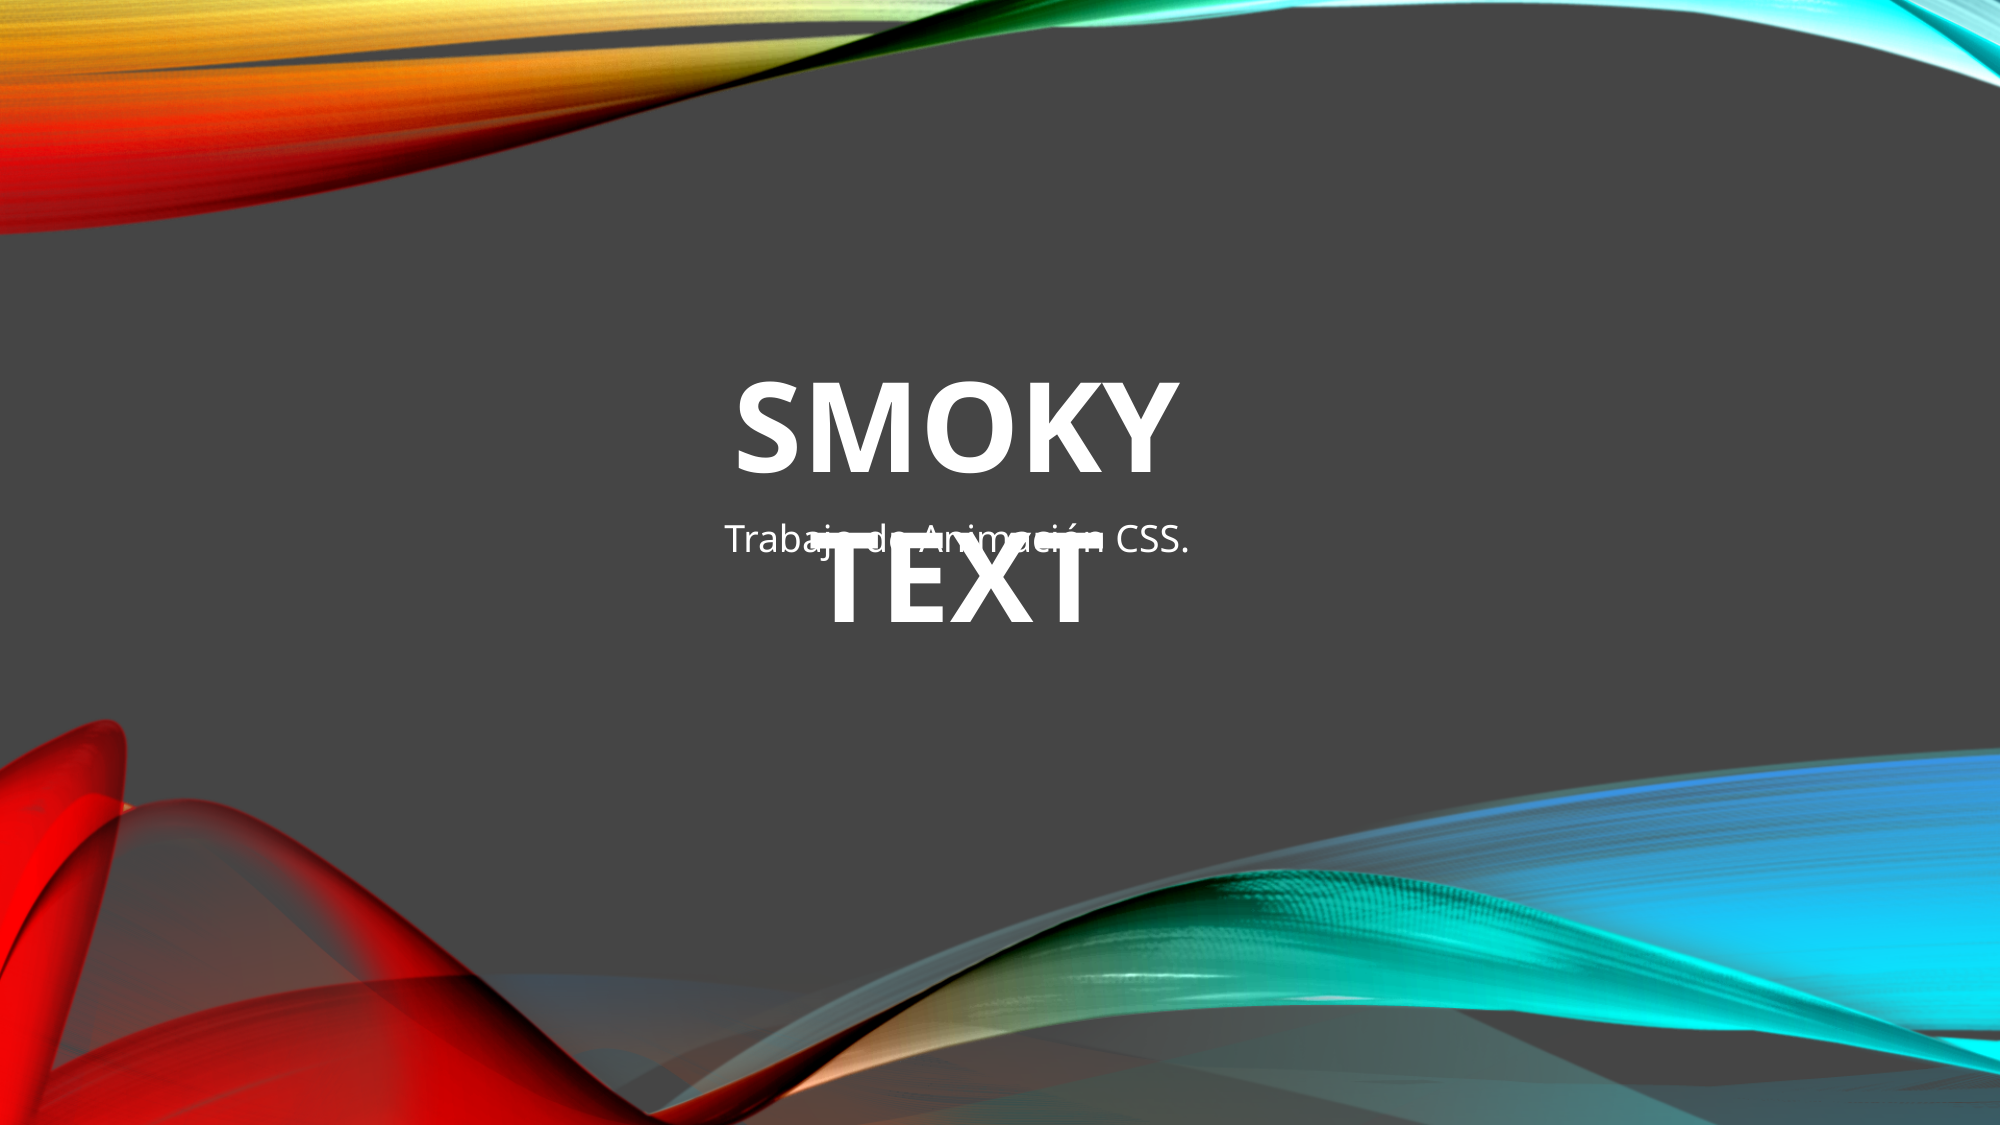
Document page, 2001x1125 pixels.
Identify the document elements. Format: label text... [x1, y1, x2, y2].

text_box SMOKY TEXT [566, 340, 1349, 656]
picture [0, 717, 2000, 1125]
picture [0, 0, 2000, 237]
text_box Trabajo de Animación CSS. [709, 507, 1206, 567]
